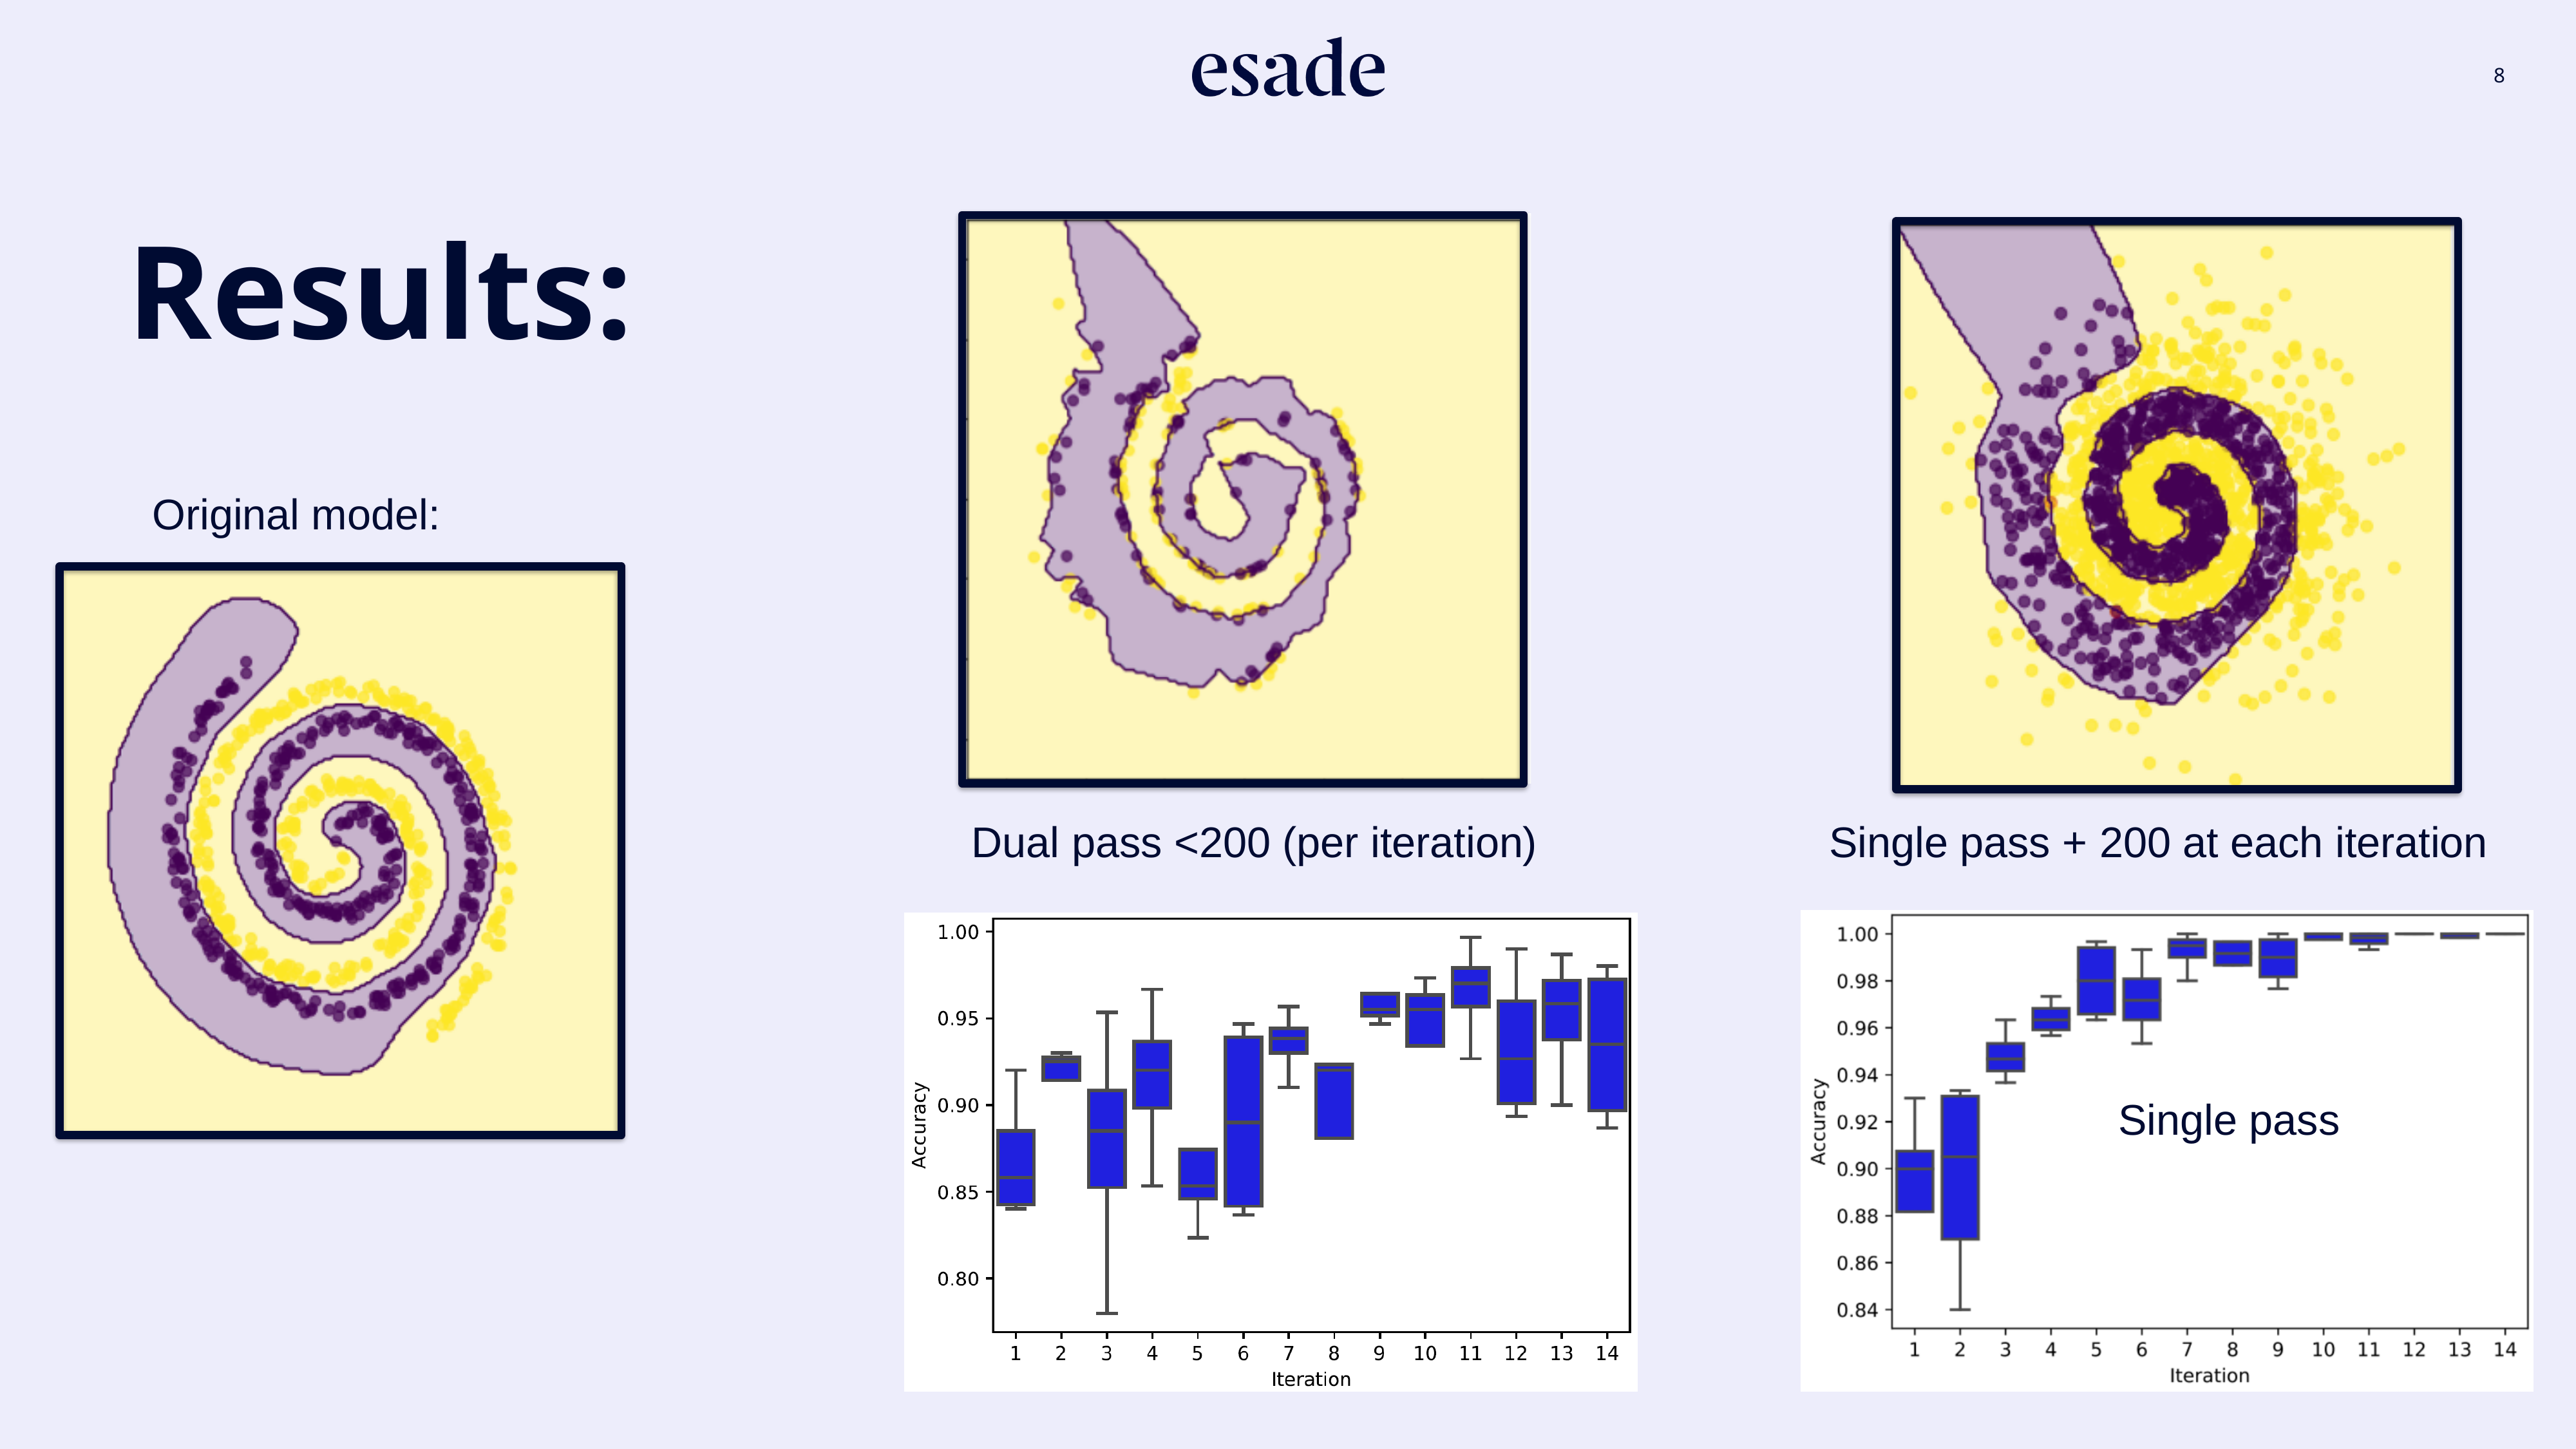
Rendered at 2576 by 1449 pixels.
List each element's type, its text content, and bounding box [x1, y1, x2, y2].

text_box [961, 213, 1531, 784]
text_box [1896, 213, 2459, 790]
picture [904, 913, 1638, 1392]
picture [59, 566, 622, 1135]
text_box Dual pass <200 (per iteration) [961, 810, 1572, 904]
text_box Single pass + 200 at each iteration [1819, 810, 2535, 904]
picture [1192, 37, 1385, 97]
picture [1801, 910, 2534, 1392]
text_box Results: [117, 205, 643, 370]
text_box Original model: [142, 482, 539, 565]
